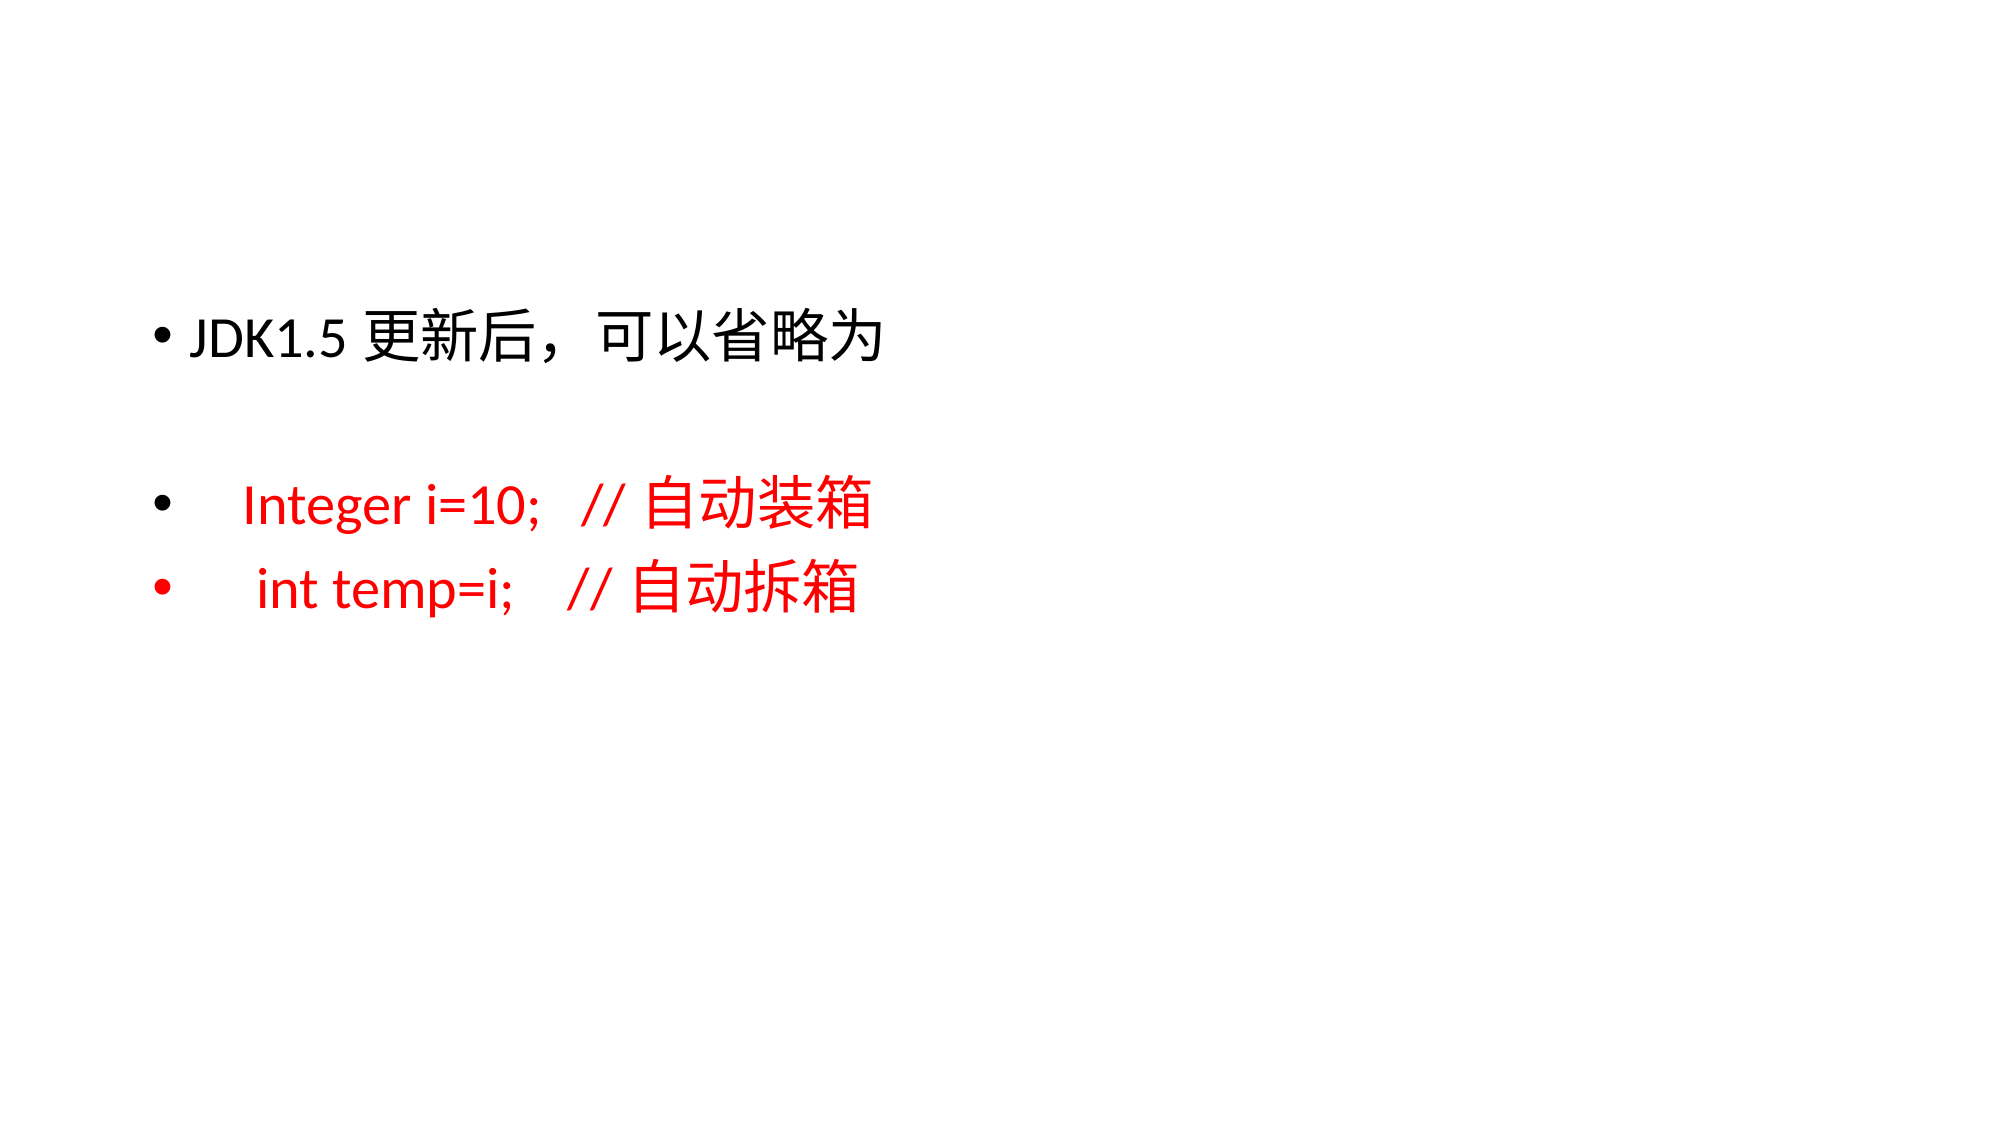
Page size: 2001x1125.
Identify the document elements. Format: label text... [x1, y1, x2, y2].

list JDK1.5更新后，可以省略为 Integer i=10; //自动装箱 int temp=i; //自动拆箱 [137, 299, 1863, 1014]
